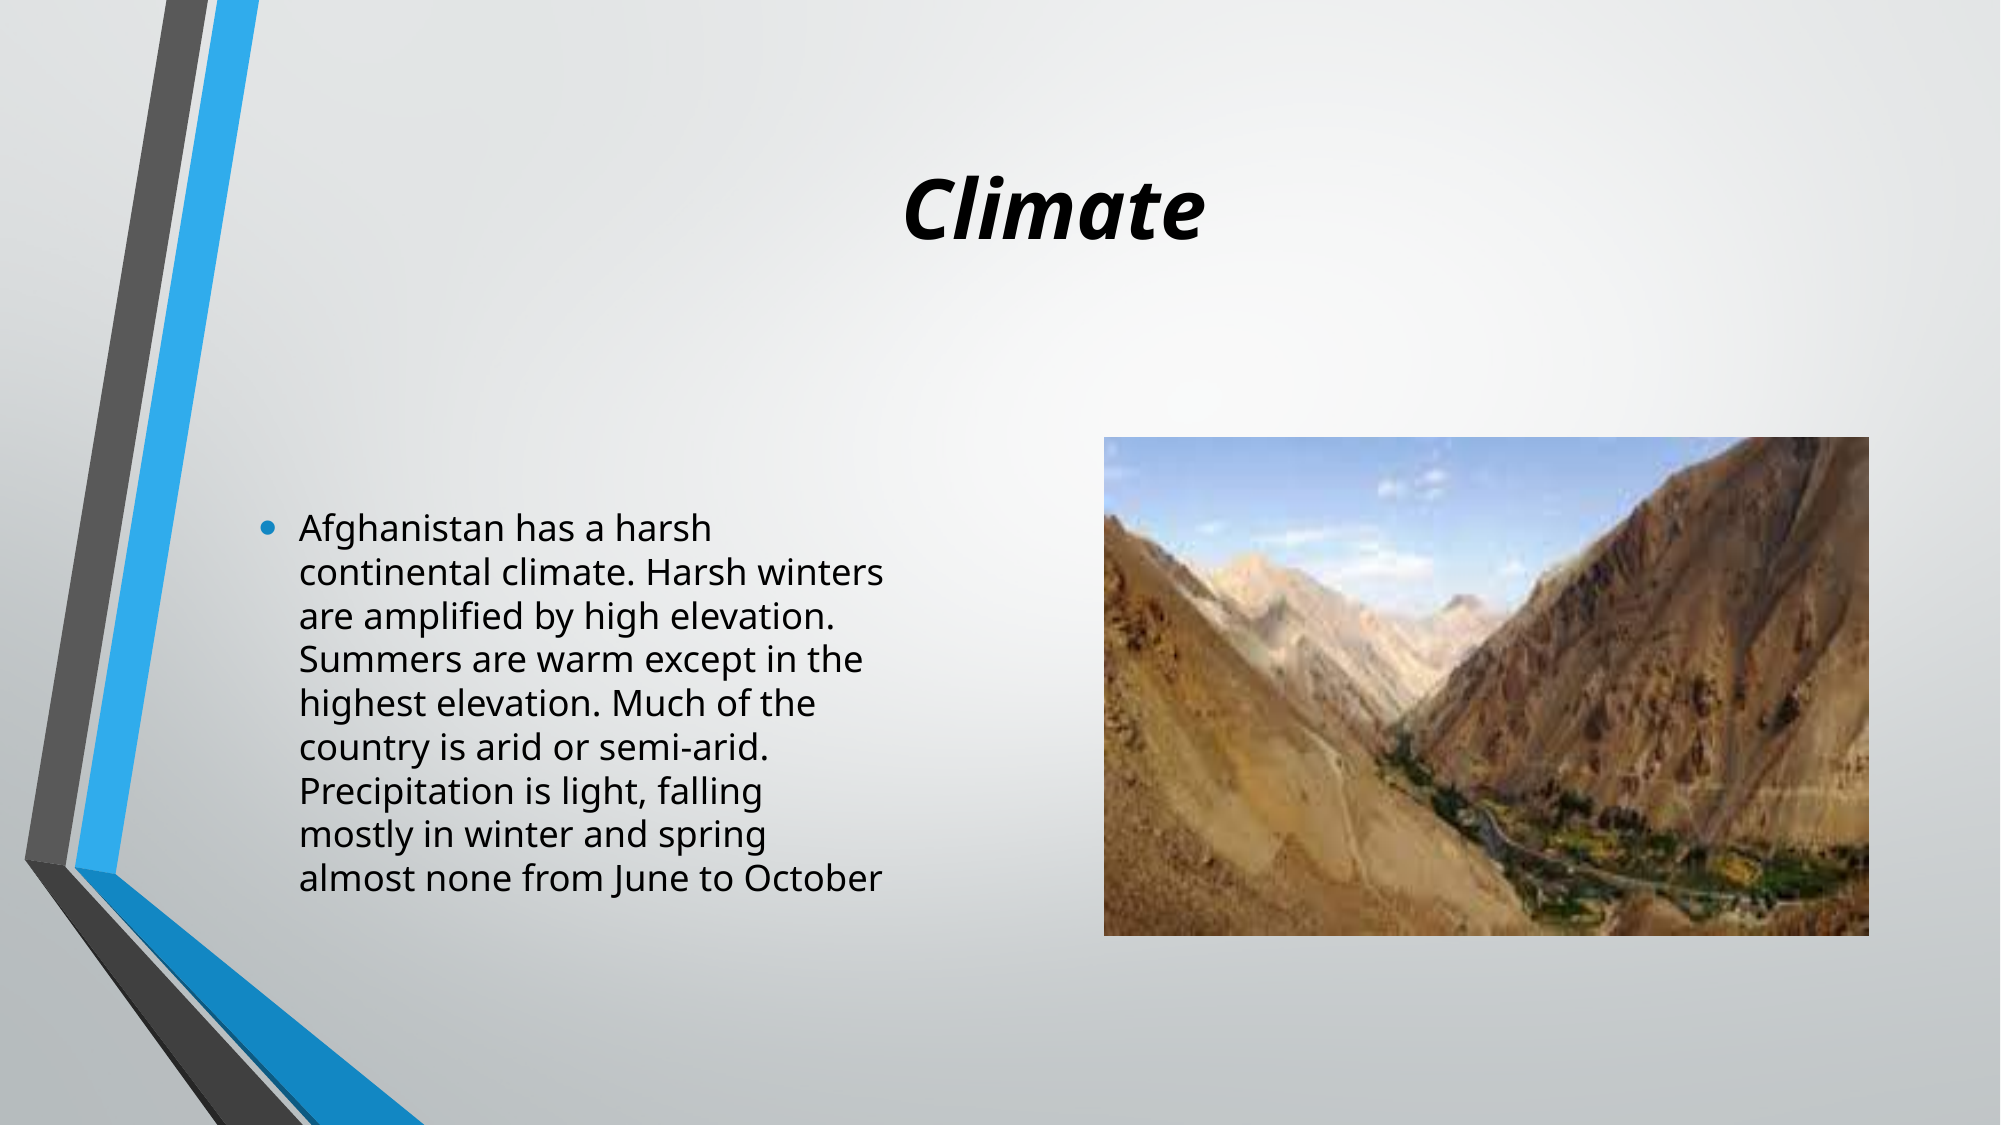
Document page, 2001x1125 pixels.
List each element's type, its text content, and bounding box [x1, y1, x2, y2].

picture [1104, 437, 1870, 936]
title Climate [243, 112, 1887, 400]
list Afghanistan has a harsh continental climate. Harsh winters are amplified by high elevation. Summers are warm except in the highest elevation. Much of the country is arid or semi-arid. Precipitation is light, falling mostly in winter and spring almost none from June to October [243, 437, 900, 950]
